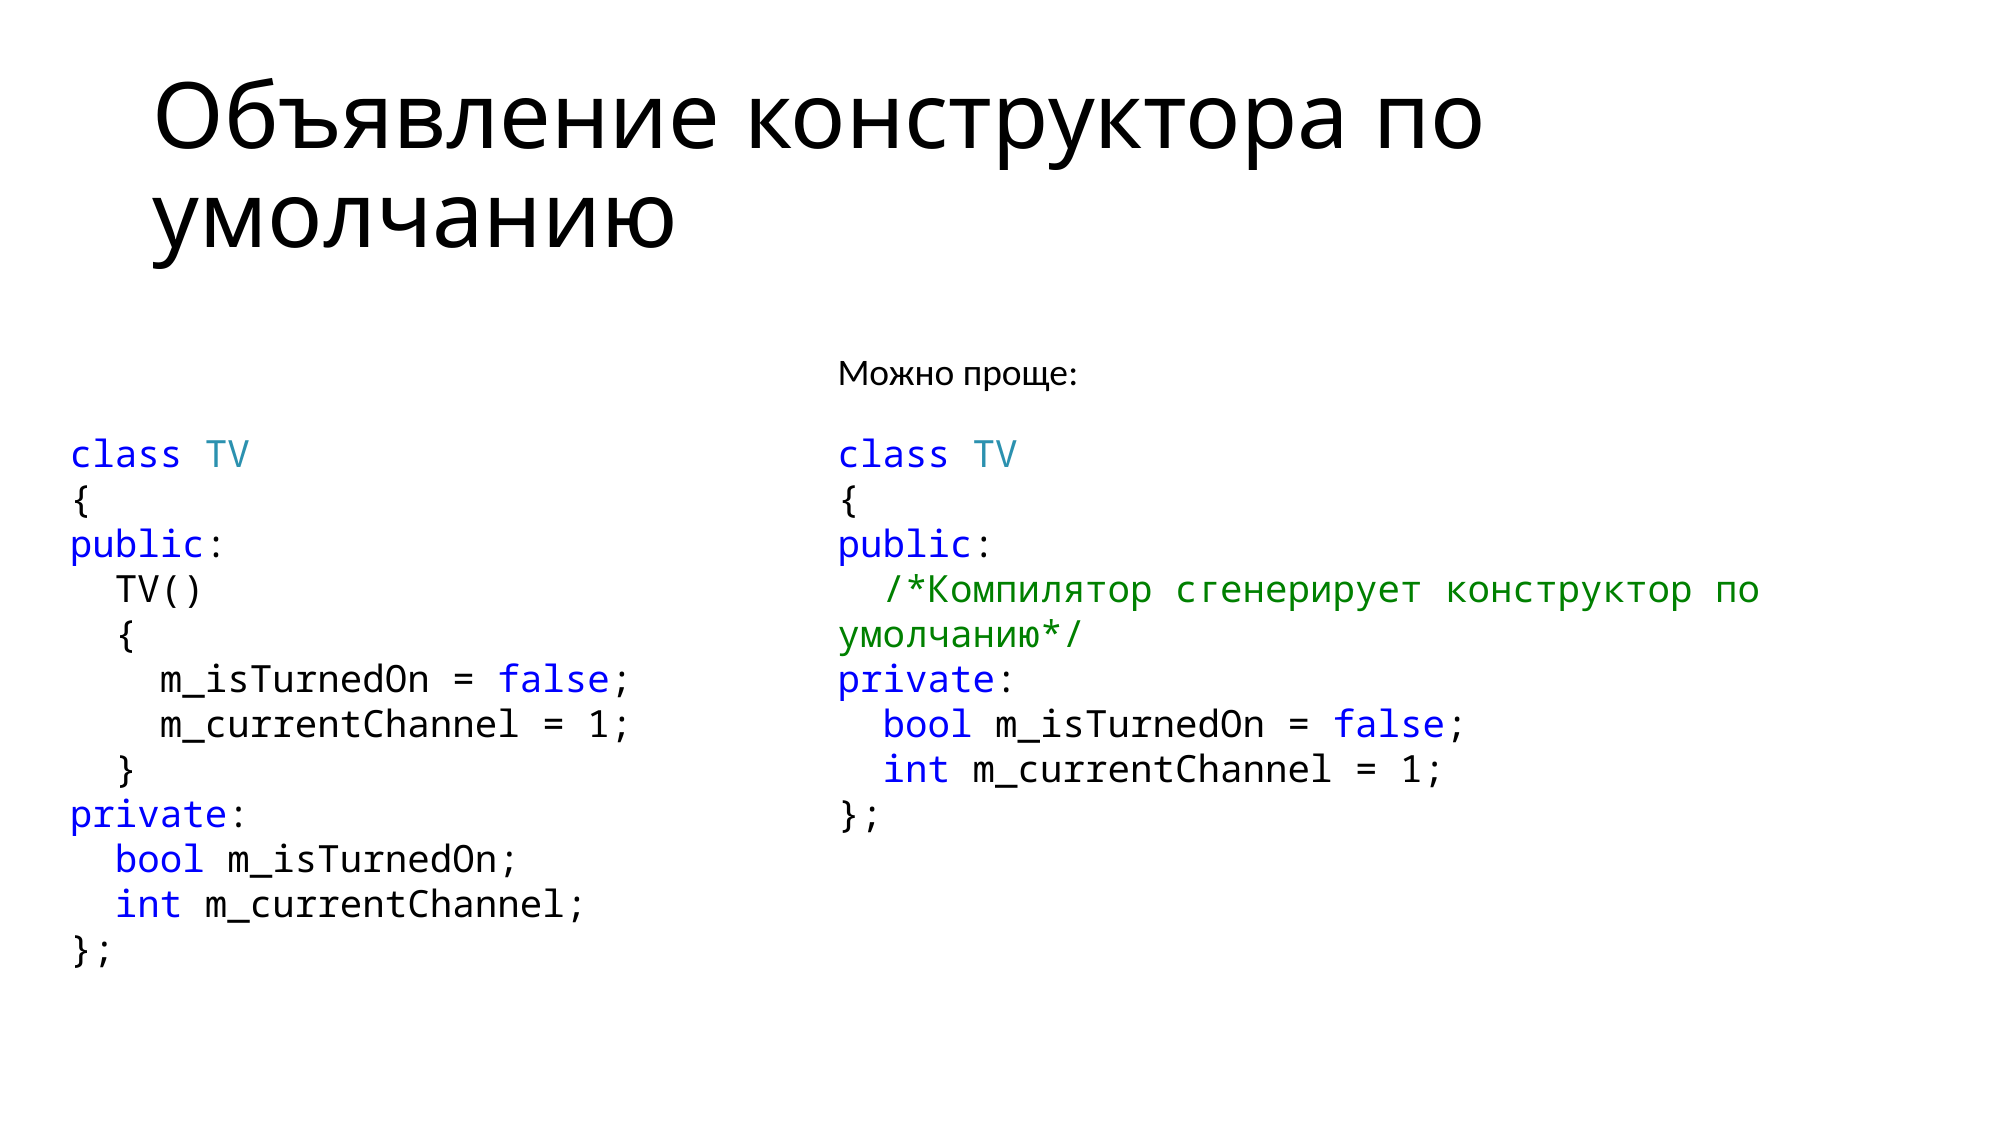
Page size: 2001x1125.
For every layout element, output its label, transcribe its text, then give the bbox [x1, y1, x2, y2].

text_box class TV { public: /*Компилятор сгенерирует конструктор по умолчанию*/ private: bool m_isTurnedOn = false; int m_currentChannel = 1; }; [822, 423, 1969, 843]
text_box Можно проще: [822, 340, 1367, 401]
title Объявление конструктора по умолчанию [137, 59, 1863, 278]
text_box class TV { public: TV() { m_isTurnedOn = false; m_currentChannel = 1; } private: bool m_isTurnedOn; int m_currentChannel; }; [55, 423, 693, 978]
